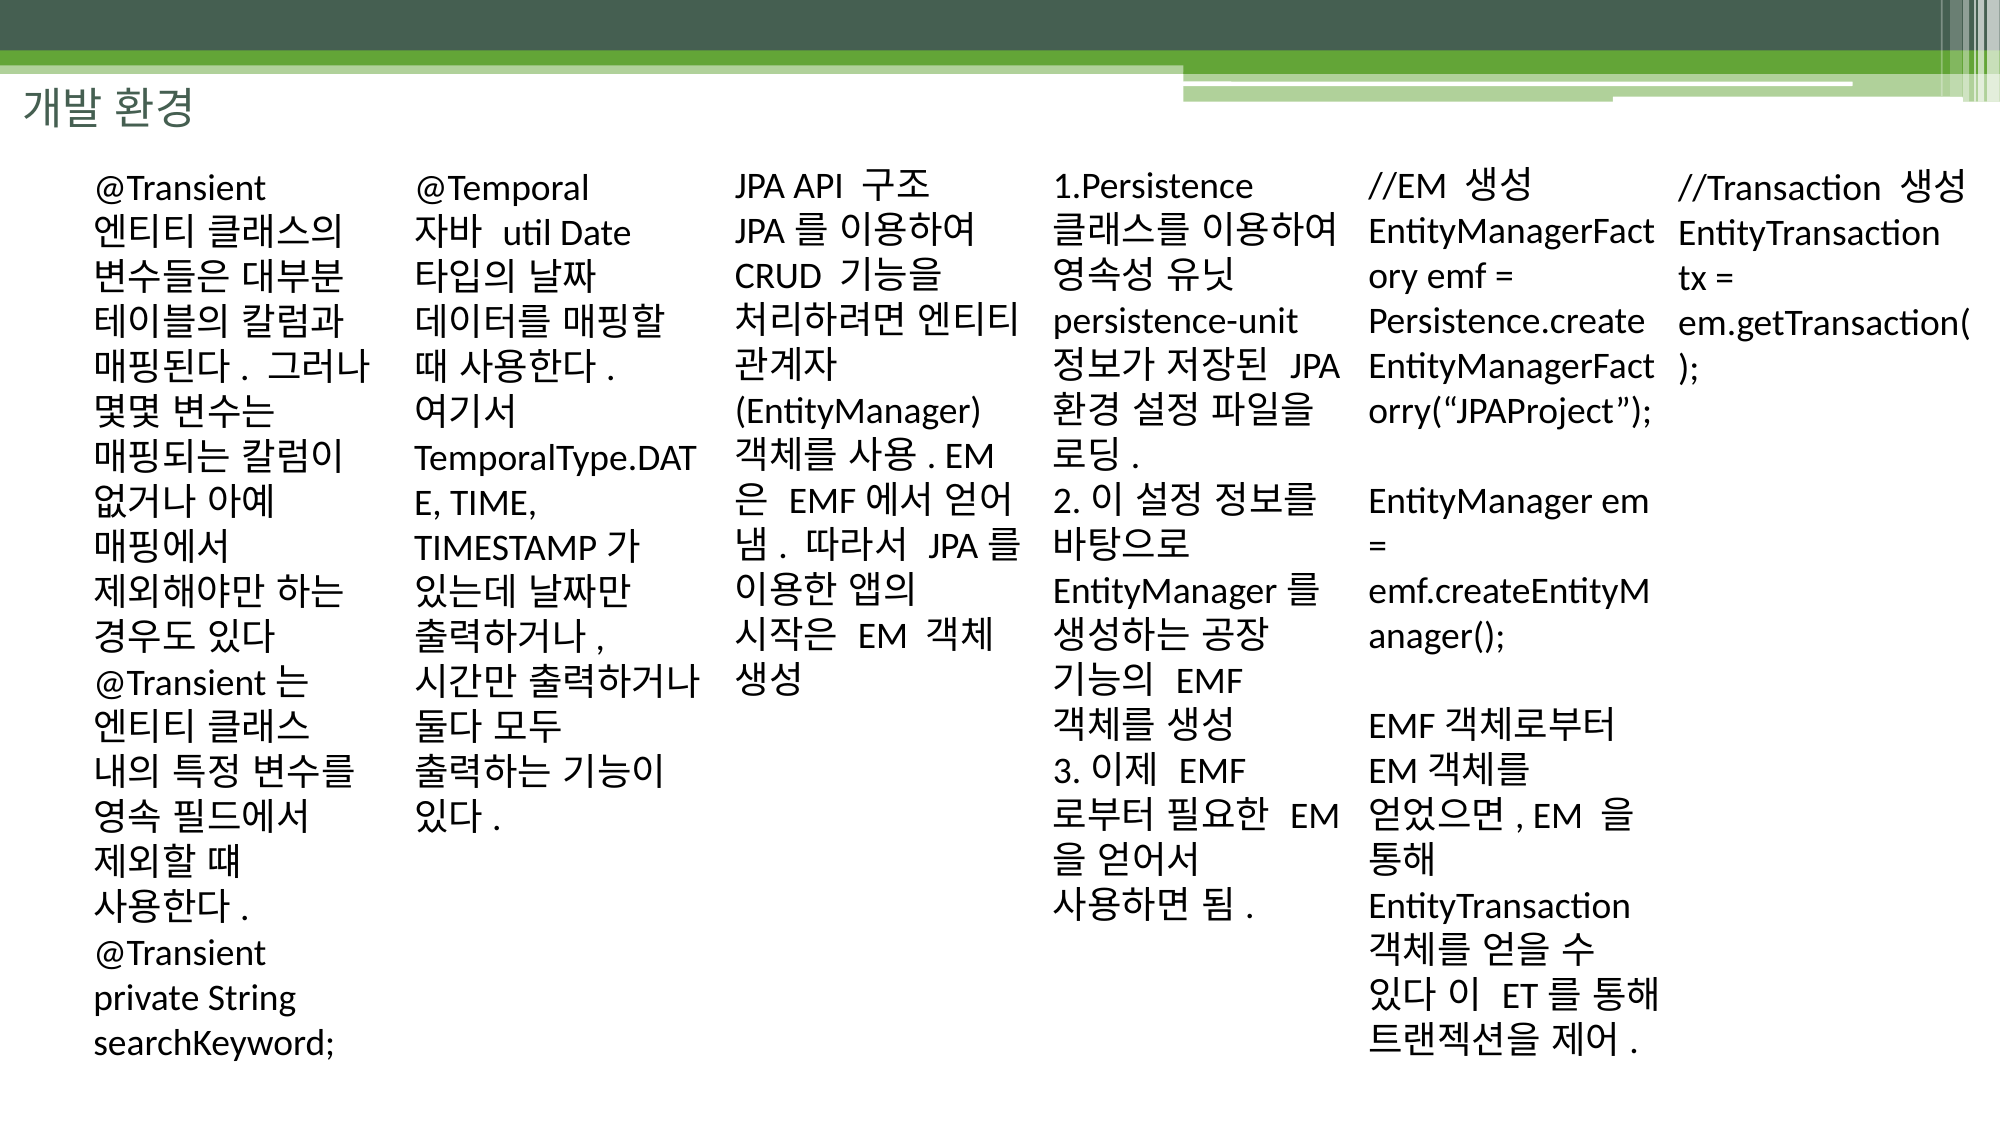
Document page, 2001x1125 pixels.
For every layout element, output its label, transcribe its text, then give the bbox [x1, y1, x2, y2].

text_box @Temporal 자바 util Date 타입의 날짜 데이터를 매핑할 때 사용한다. 여기서 TemporalType.DATE, TIME, TIMESTAMP가 있는데 날짜만 출력하거나, 시간만 출력하거나 둘다 모두 출력하는 기능이 있다. [399, 155, 723, 846]
list 개발 환경 [0, 73, 241, 156]
text_box //Transaction 생성 EntityTransaction tx = em.getTransaction(); [1663, 155, 1987, 486]
text_box //EM 생성 EntityManagerFactory emf = Persistence.createEntityManagerFactorry(“JPAProject”); EntityManager em = emf.createEntityManager(); EMF객체로부터 EM객체를 얻었으면, EM 을 통해 EntityTransaction 객체를 얻을 수 있다 이 ET를 통해 트랜젝션을 제어. [1353, 153, 1677, 1069]
text_box 1.Persistence 클래스를 이용하여 영속성 유닛 persistence-unit 정보가 저장된 JPA 환경 설정 파일을 로딩. 2.이 설정 정보를 바탕으로 EntityManager를 생성하는 공장 기능의 EMF객체를 생성 3.이제 EMF로부터 필요한 EM을 얻어서 사용하면 됨. [1038, 153, 1353, 934]
text_box JPA API 구조 JPA를 이용하여 CRUD 기능을 처리하려면 엔티티 관계자(EntityManager) 객체를 사용. EM은 EMF에서 얻어 냄. 따라서 JPA를 이용한 앱의 시작은 EM 객체 생성 [720, 153, 1038, 709]
text_box @Transient 엔티티 클래스의 변수들은 대부분 테이블의 칼럼과 매핑된다. 그러나 몇몇 변수는 매핑되는 칼럼이 없거나 아예 매핑에서 제외해야만 하는 경우도 있다 @Transient는 엔티티 클래스 내의 특정 변수를 영속 필드에서 제외할 떄 사용한다. @Transient private String searchKeyword; [78, 155, 402, 1071]
